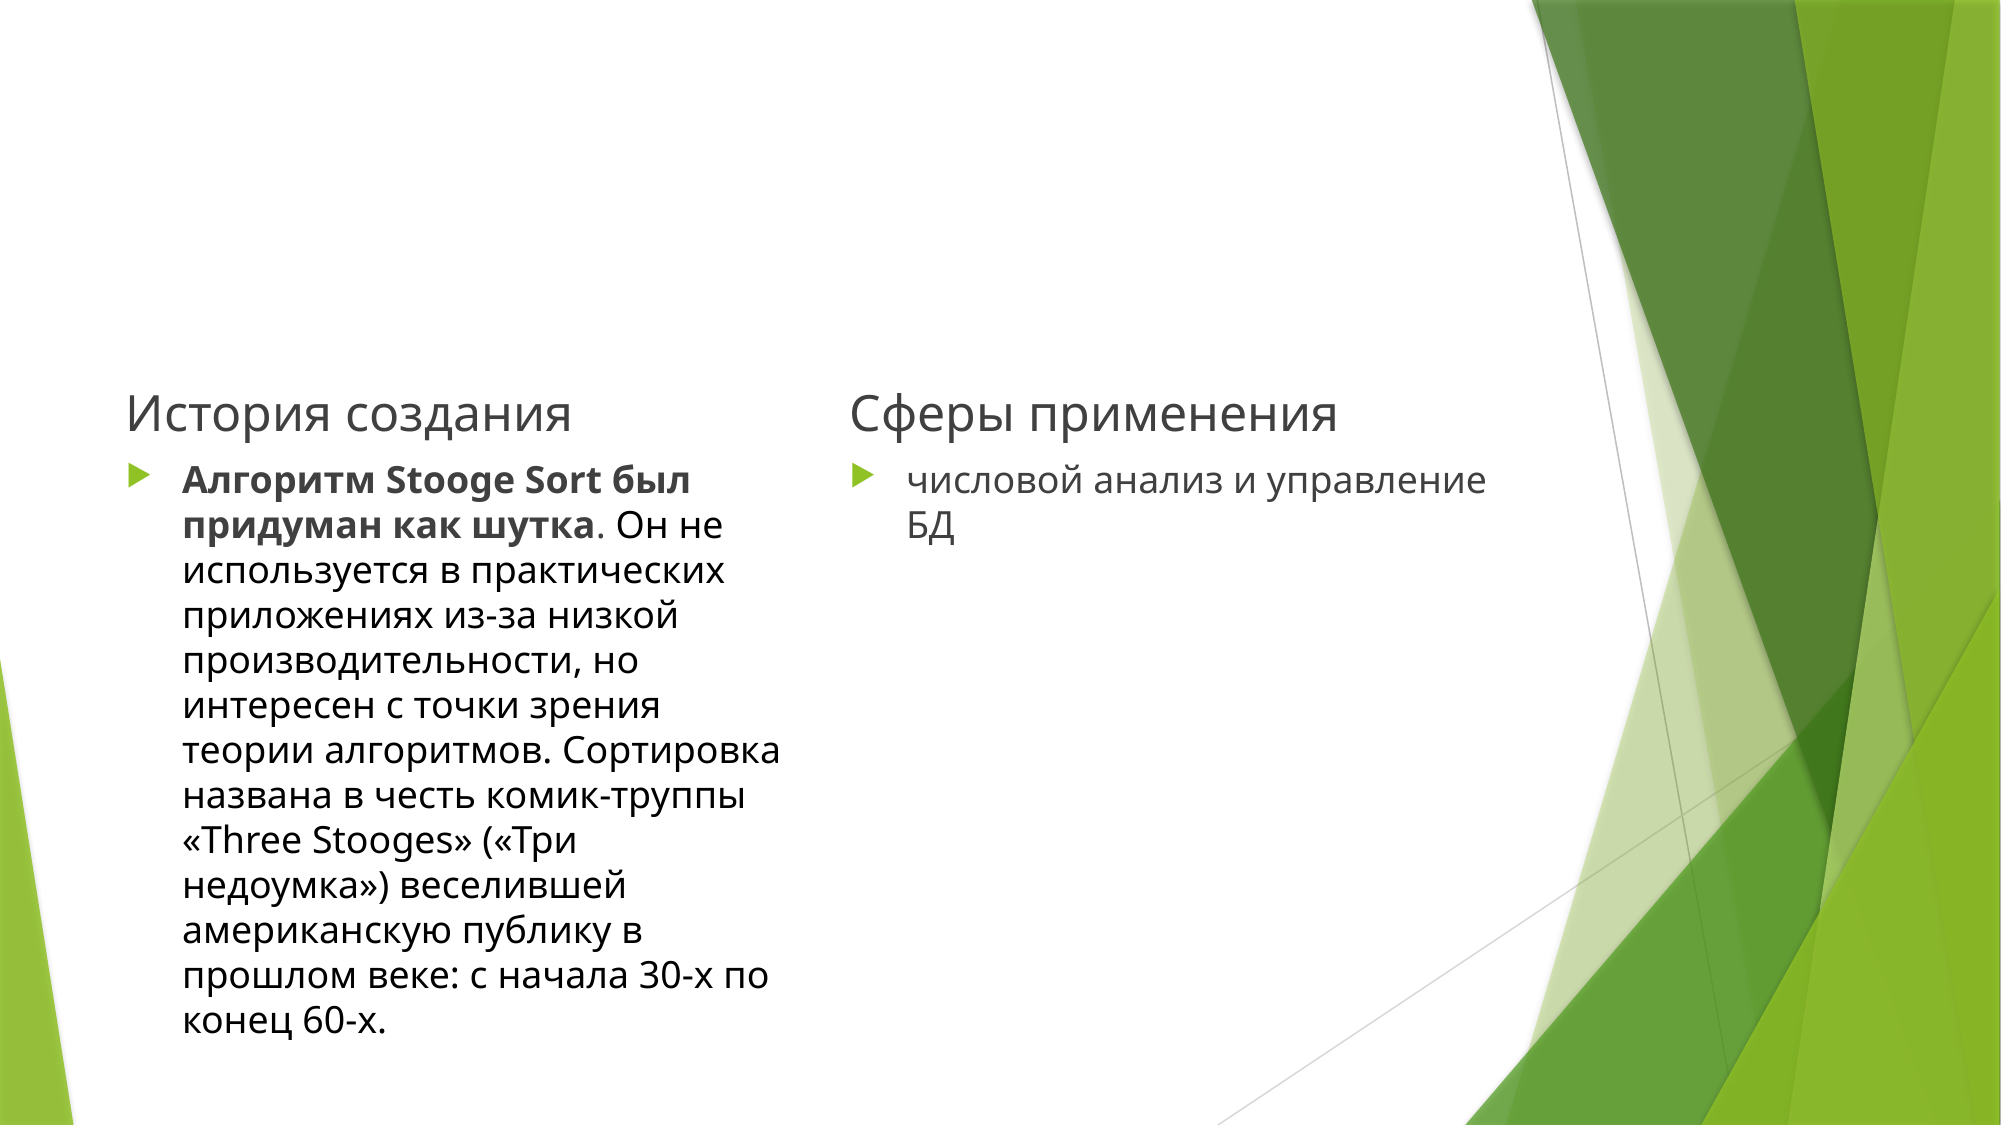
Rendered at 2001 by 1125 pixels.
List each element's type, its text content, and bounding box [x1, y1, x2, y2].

list История создания [110, 354, 798, 448]
list числовой анализ и управление БД [834, 448, 1522, 991]
list Алгоритм Stooge Sort был придуман как шутка. Он не используется в практических приложениях из-за низкой производительности, но интересен с точки зрения теории алгоритмов. Сортировка названа в честь комик-труппы «Three Stooges» («Три недоумка») веселившей американскую публику в прошлом веке: с начала 30-х по конец 60-х. [110, 448, 798, 991]
list Сферы применения [834, 354, 1522, 448]
